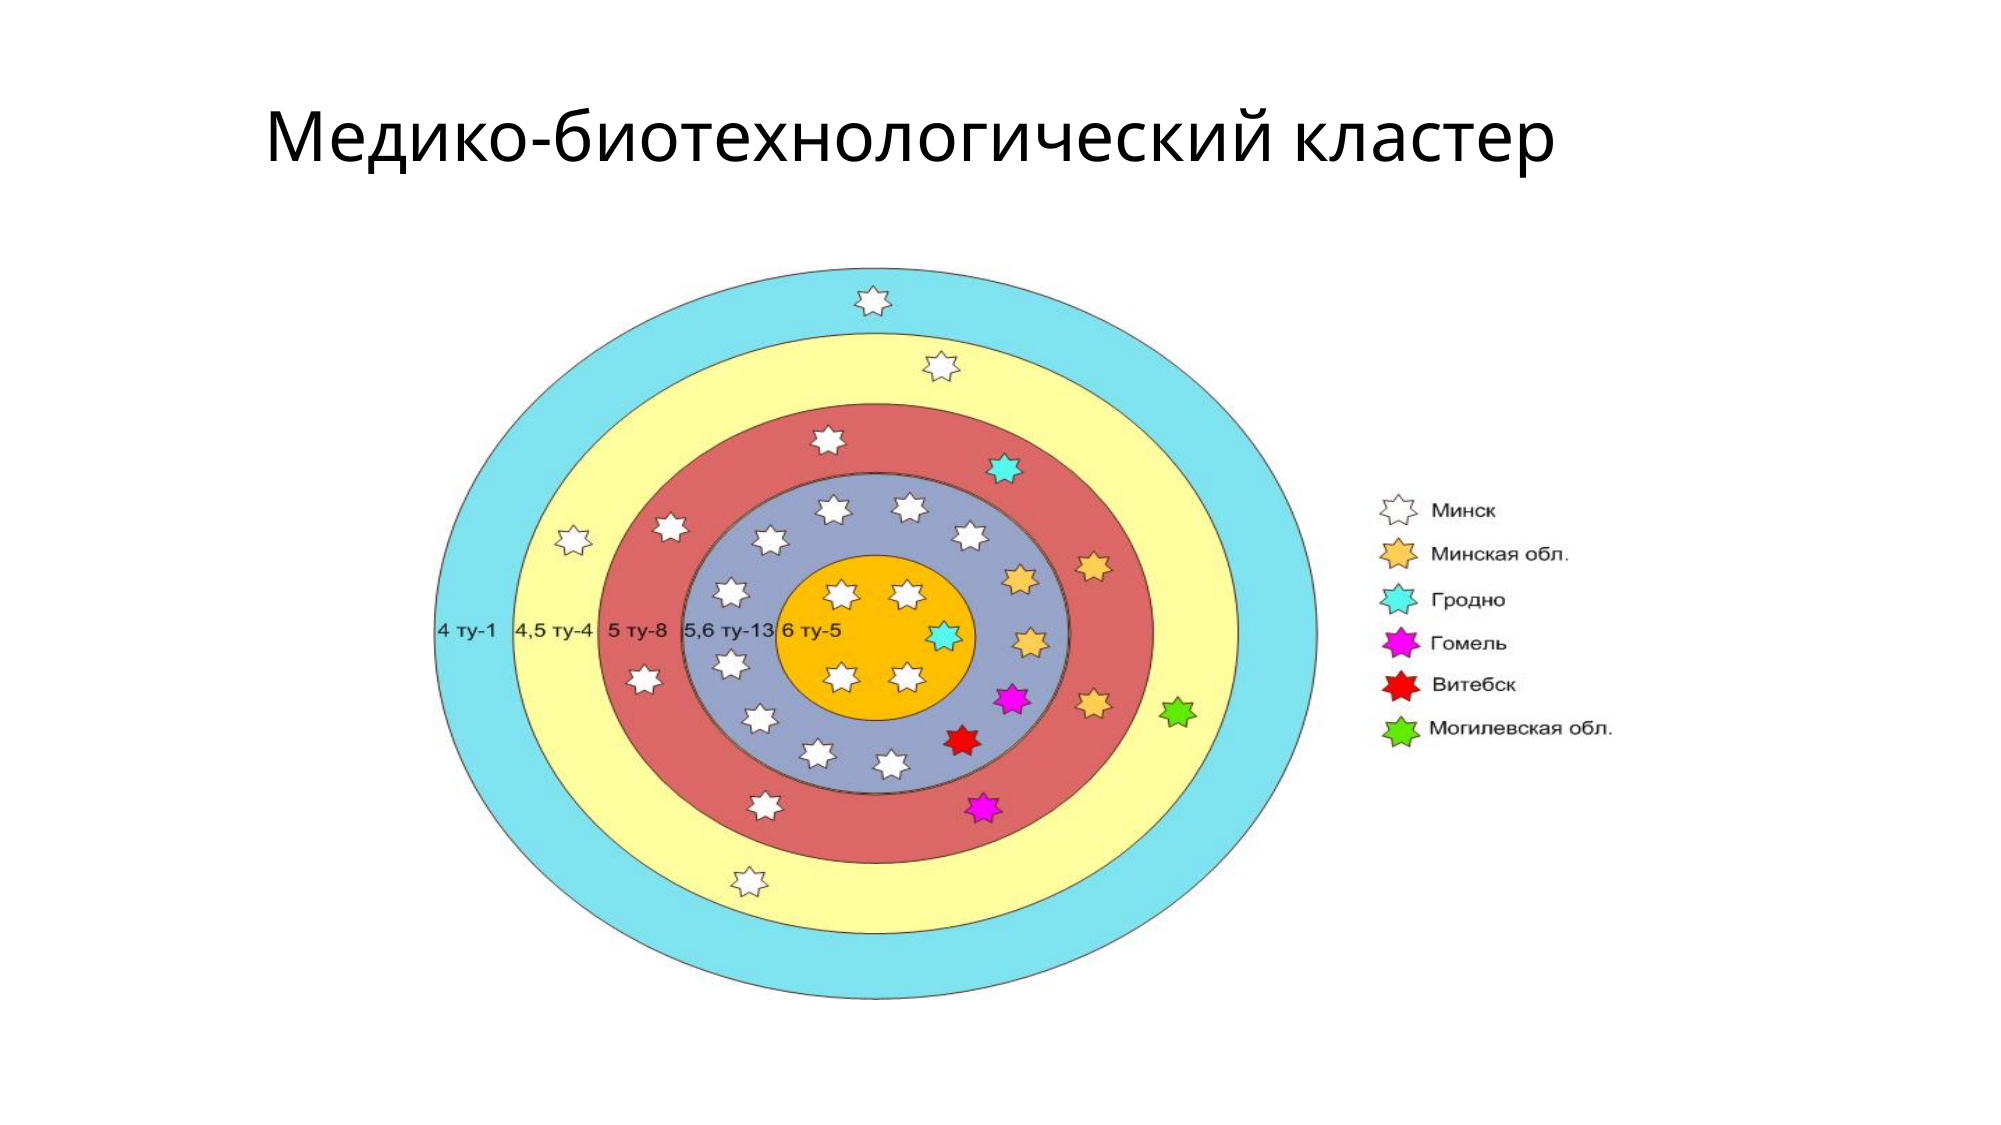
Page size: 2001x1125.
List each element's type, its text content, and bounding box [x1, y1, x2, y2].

picture [433, 267, 1615, 1000]
title Медико-биотехнологический кластер [249, 45, 1600, 233]
